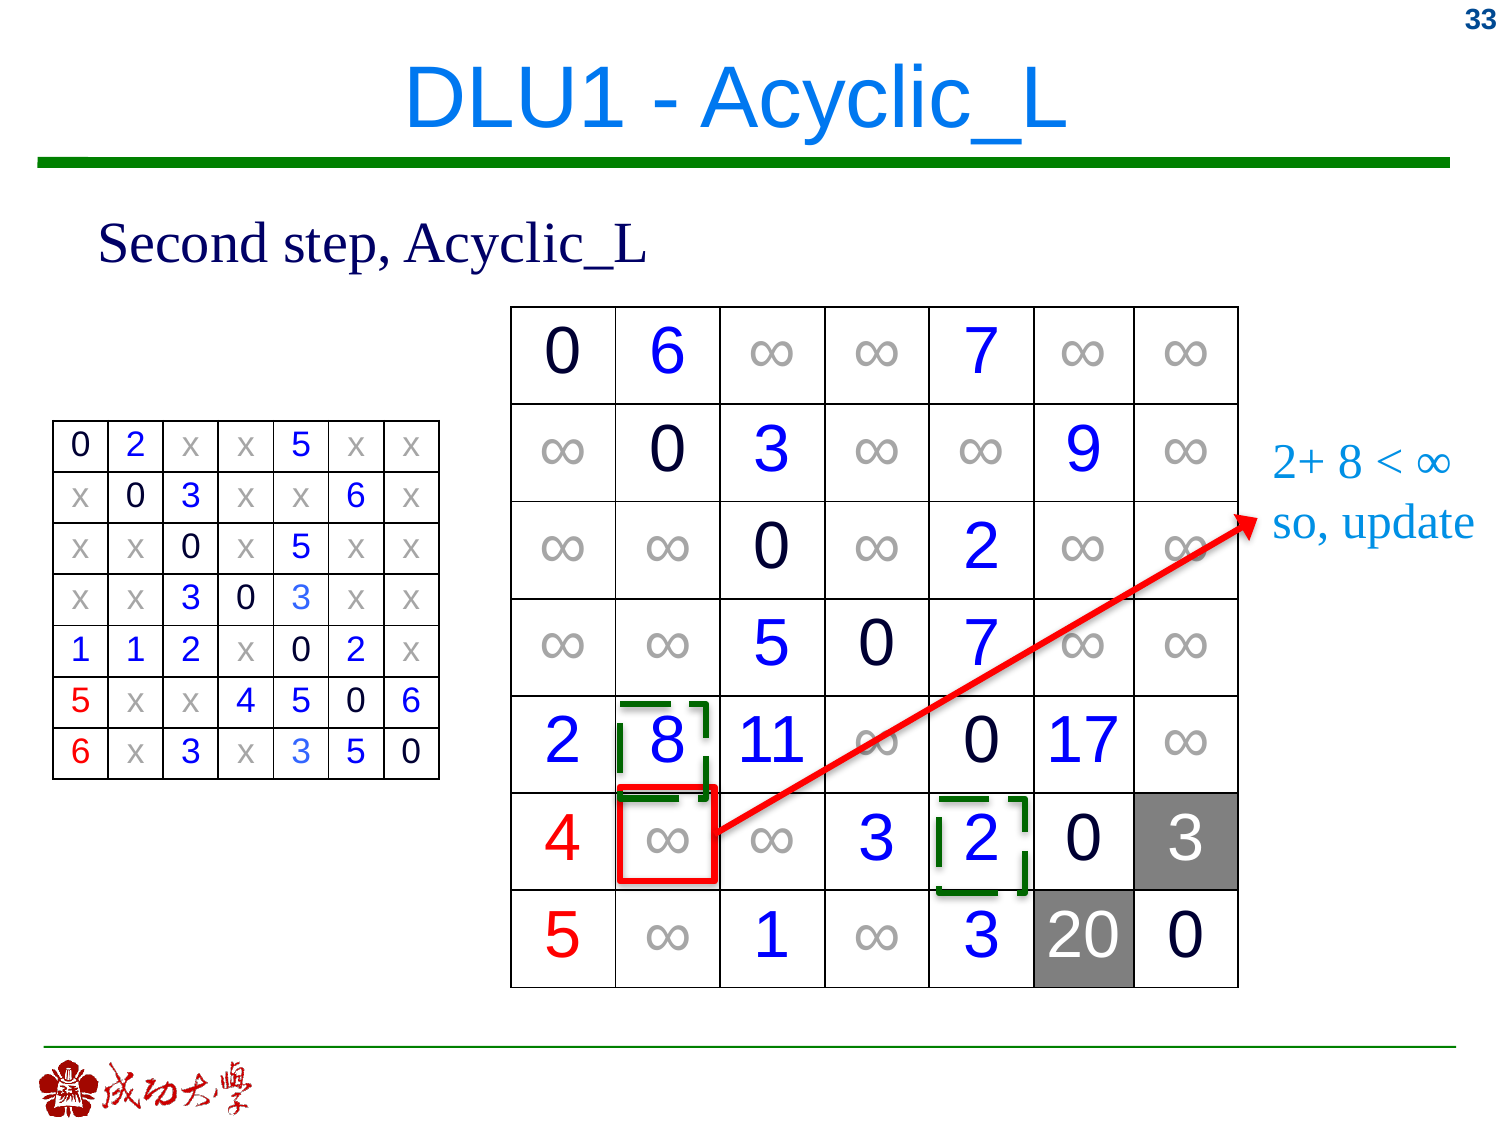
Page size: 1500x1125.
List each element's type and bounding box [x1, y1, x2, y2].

table_cell [721, 882, 824, 889]
table_cell [274, 524, 328, 573]
table_cell [512, 891, 615, 987]
table_cell [930, 882, 938, 889]
table_cell [109, 678, 162, 727]
table_cell [1135, 405, 1237, 420]
table_cell [1135, 882, 1237, 889]
title [12, 12, 1483, 173]
table_cell [512, 600, 615, 695]
table_cell [616, 891, 719, 987]
table_cell [109, 524, 162, 573]
table_cell [329, 575, 383, 625]
table_header [219, 422, 273, 471]
table_cell [164, 524, 217, 573]
table_cell [274, 678, 328, 727]
table_cell [219, 626, 273, 676]
table_cell [329, 678, 383, 727]
table_cell [164, 473, 217, 522]
text_box [82, 196, 677, 281]
table_cell [616, 794, 719, 889]
table_cell [164, 729, 217, 778]
table_cell [930, 405, 1033, 420]
table_cell [329, 729, 383, 778]
table_cell [721, 405, 824, 420]
table_cell [274, 473, 328, 522]
table_cell [54, 473, 107, 522]
table_cell [164, 575, 217, 625]
table_cell [109, 575, 162, 625]
text_box [619, 420, 1492, 894]
table_cell [1135, 891, 1237, 987]
table_header [109, 422, 162, 471]
table_cell [329, 524, 383, 573]
table_cell [385, 729, 438, 778]
table_cell [1035, 405, 1133, 420]
table_cell [164, 678, 217, 727]
table_cell [54, 575, 107, 625]
table_header [1035, 308, 1133, 403]
table_cell [219, 473, 273, 522]
table_header [616, 308, 719, 403]
table_cell [930, 891, 1033, 987]
table_cell [616, 405, 719, 501]
table_cell [274, 729, 328, 778]
table_cell [826, 405, 928, 420]
table_cell [109, 729, 162, 778]
table_cell [826, 882, 928, 889]
table_cell [329, 626, 383, 676]
table_header [274, 422, 328, 471]
table_header [1135, 308, 1237, 403]
table_cell [219, 678, 273, 727]
table_cell [274, 575, 328, 625]
table_header [329, 422, 383, 471]
table_cell [54, 626, 107, 676]
table_cell [109, 473, 162, 522]
table_cell [219, 729, 273, 778]
table_cell [219, 524, 273, 573]
table_header [54, 422, 107, 471]
table_cell [385, 524, 438, 573]
table_cell [385, 575, 438, 625]
table_cell [512, 794, 615, 889]
table_cell [512, 502, 615, 598]
table_cell [826, 891, 928, 987]
table_cell [385, 626, 438, 676]
table_cell [219, 575, 273, 625]
table_cell [512, 405, 615, 501]
table_cell [54, 524, 107, 573]
table_cell [54, 678, 107, 727]
table_cell [721, 891, 824, 987]
table_cell [512, 697, 615, 792]
table_header [164, 422, 217, 471]
table_header [721, 308, 824, 403]
table_header [930, 308, 1033, 403]
table_header [826, 308, 928, 403]
table_cell [1026, 882, 1033, 889]
table_cell [385, 473, 438, 522]
table_cell [385, 678, 438, 727]
table_cell [109, 626, 162, 676]
table_header [512, 308, 615, 403]
table_header [385, 422, 438, 471]
picture [35, 1058, 254, 1118]
table_cell [274, 626, 328, 676]
table_cell [54, 729, 107, 778]
table_cell [1035, 882, 1133, 889]
table_cell [329, 473, 383, 522]
table_cell [1035, 891, 1133, 987]
table_cell [164, 626, 217, 676]
